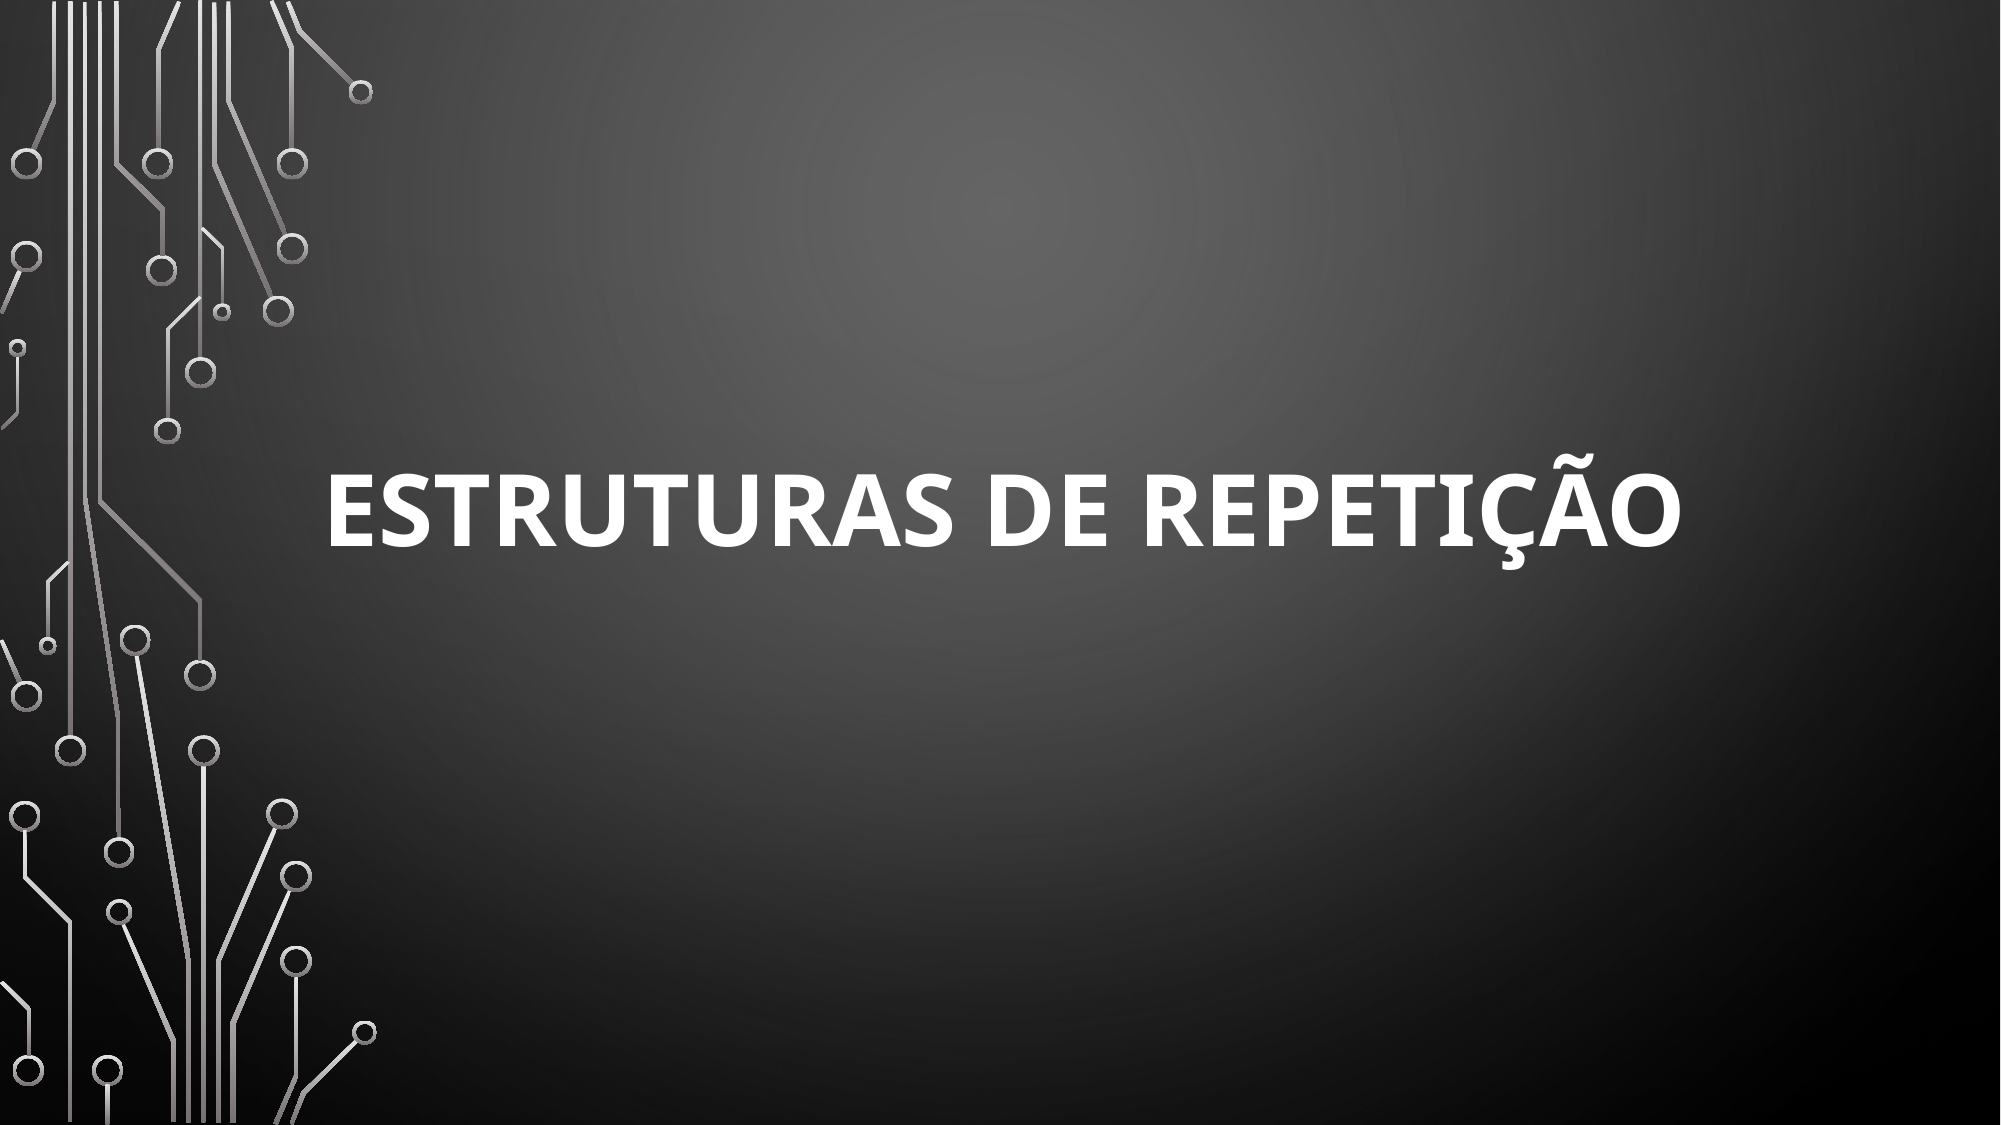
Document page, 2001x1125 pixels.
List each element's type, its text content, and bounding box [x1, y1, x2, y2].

title estruturas de repetição [307, 184, 1750, 576]
